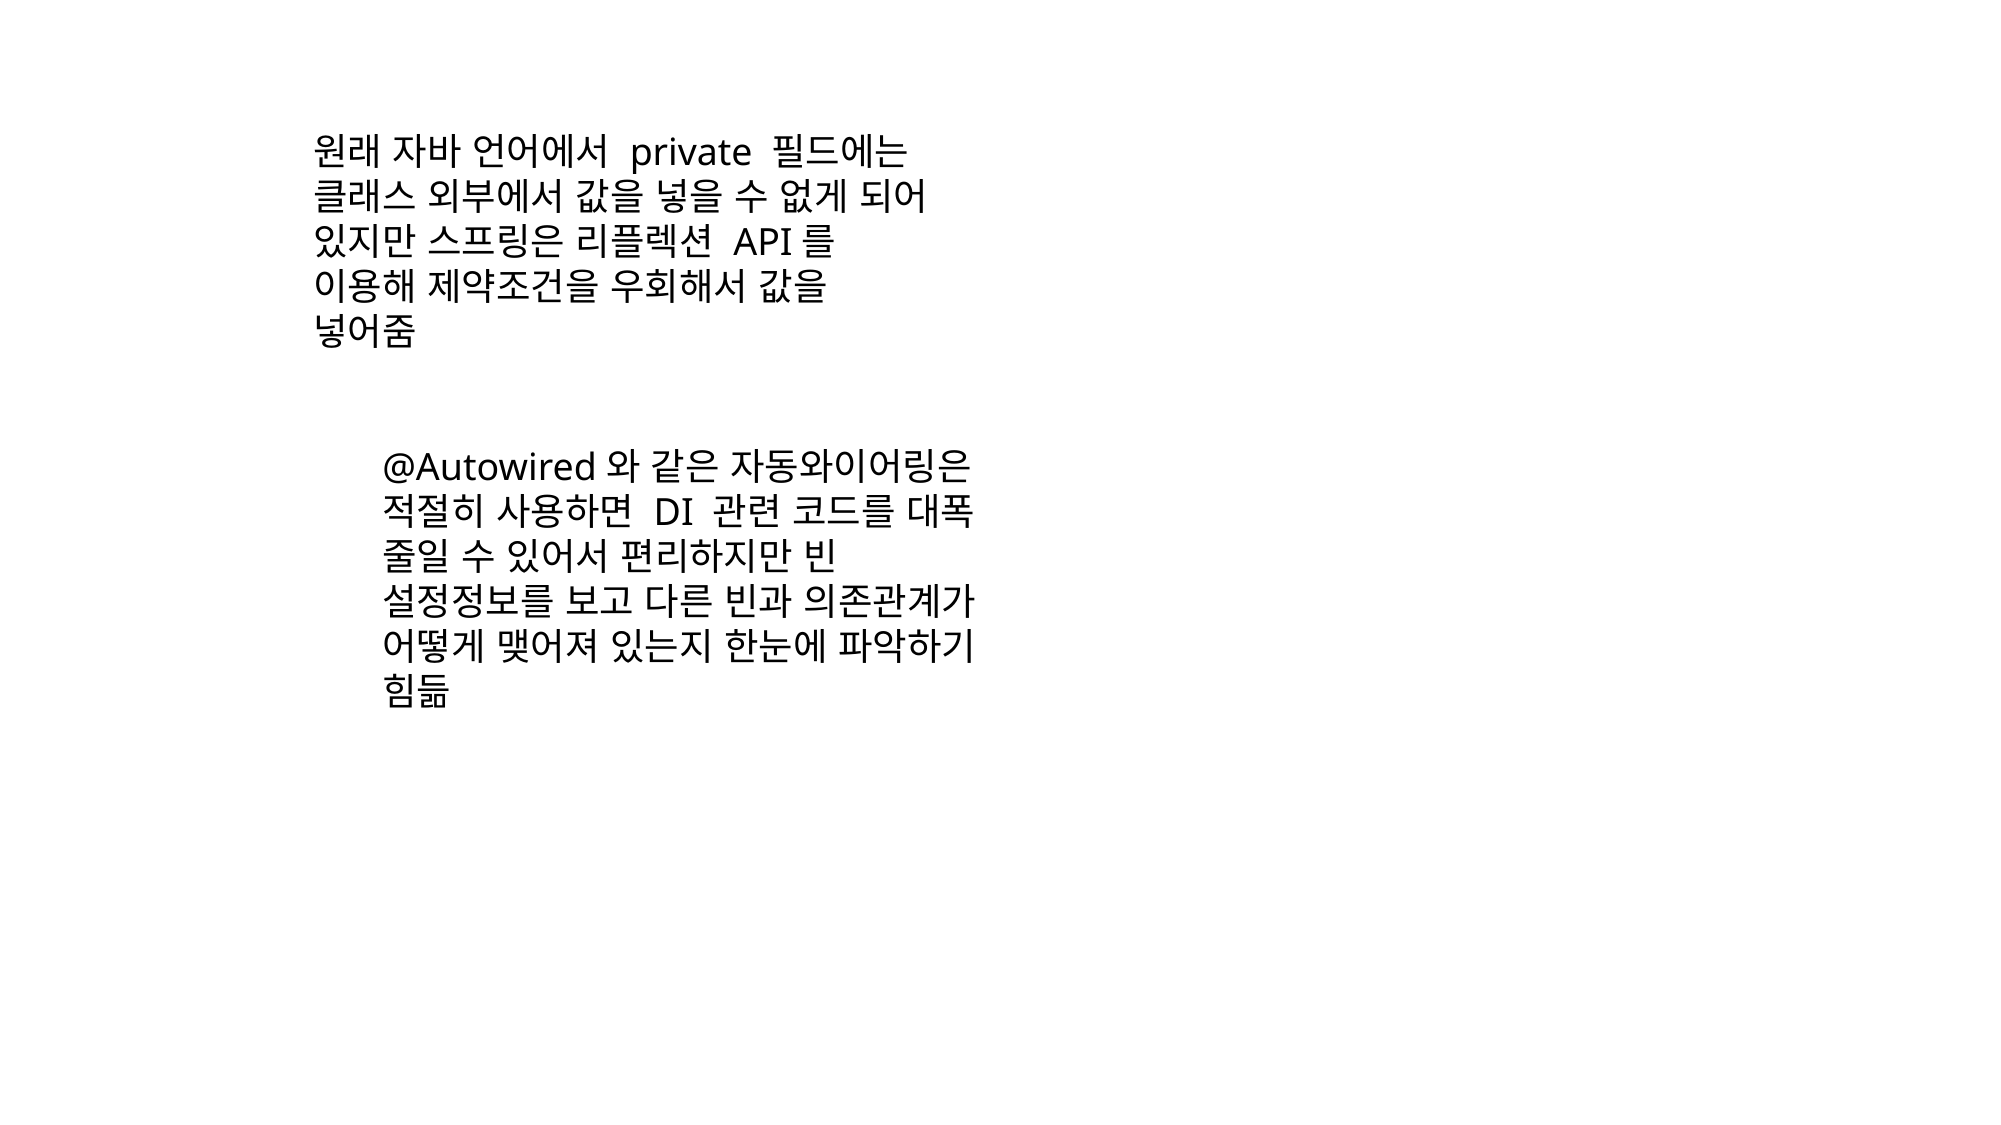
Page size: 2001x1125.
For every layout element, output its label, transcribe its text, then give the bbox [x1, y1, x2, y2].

text_box 원래 자바 언어에서 private 필드에는 클래스 외부에서 값을 넣을 수 없게 되어 있지만 스프링은 리플렉션 API를 이용해 제약조건을 우회해서 값을 넣어줌 [298, 120, 946, 361]
text_box @Autowired와 같은 자동와이어링은 적절히 사용하면 DI 관련 코드를 대폭 줄일 수 있어서 편리하지만 빈 설정정보를 보고 다른 빈과 의존관계가 어떻게 맺어져 있는지 한눈에 파악하기 힘듦 [367, 435, 1000, 720]
